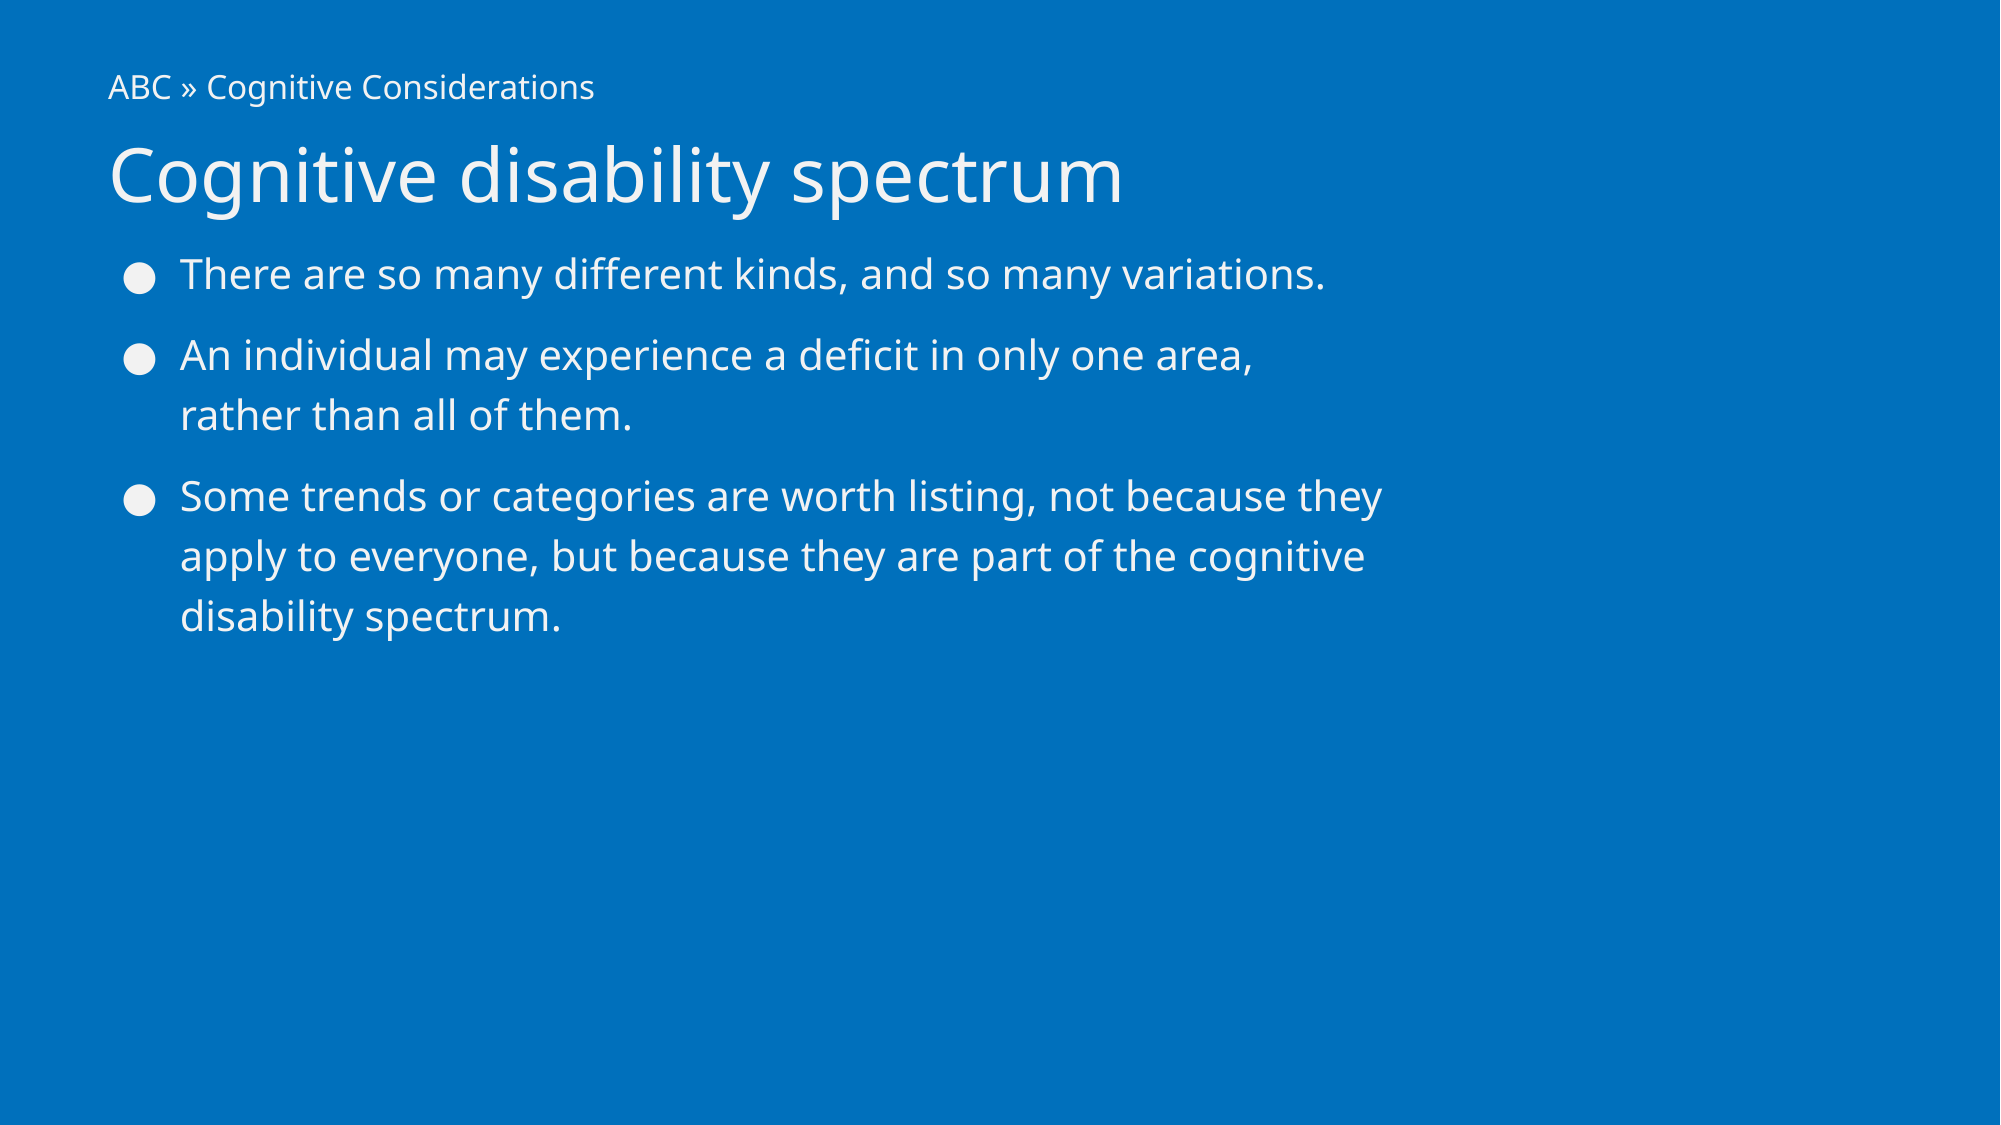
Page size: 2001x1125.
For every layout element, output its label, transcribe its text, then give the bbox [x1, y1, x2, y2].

title Cognitive disability spectrum [100, 112, 1751, 233]
list There are so many different kinds, and so many variations. An individual may experience a deficit in only one area, rather than all of them. Some trends or categories are worth listing, not because they apply to everyone, but because they are part of the cognitive disability spectrum. [97, 230, 1455, 1011]
subtitle ABC » Cognitive Considerations [100, 53, 1751, 112]
